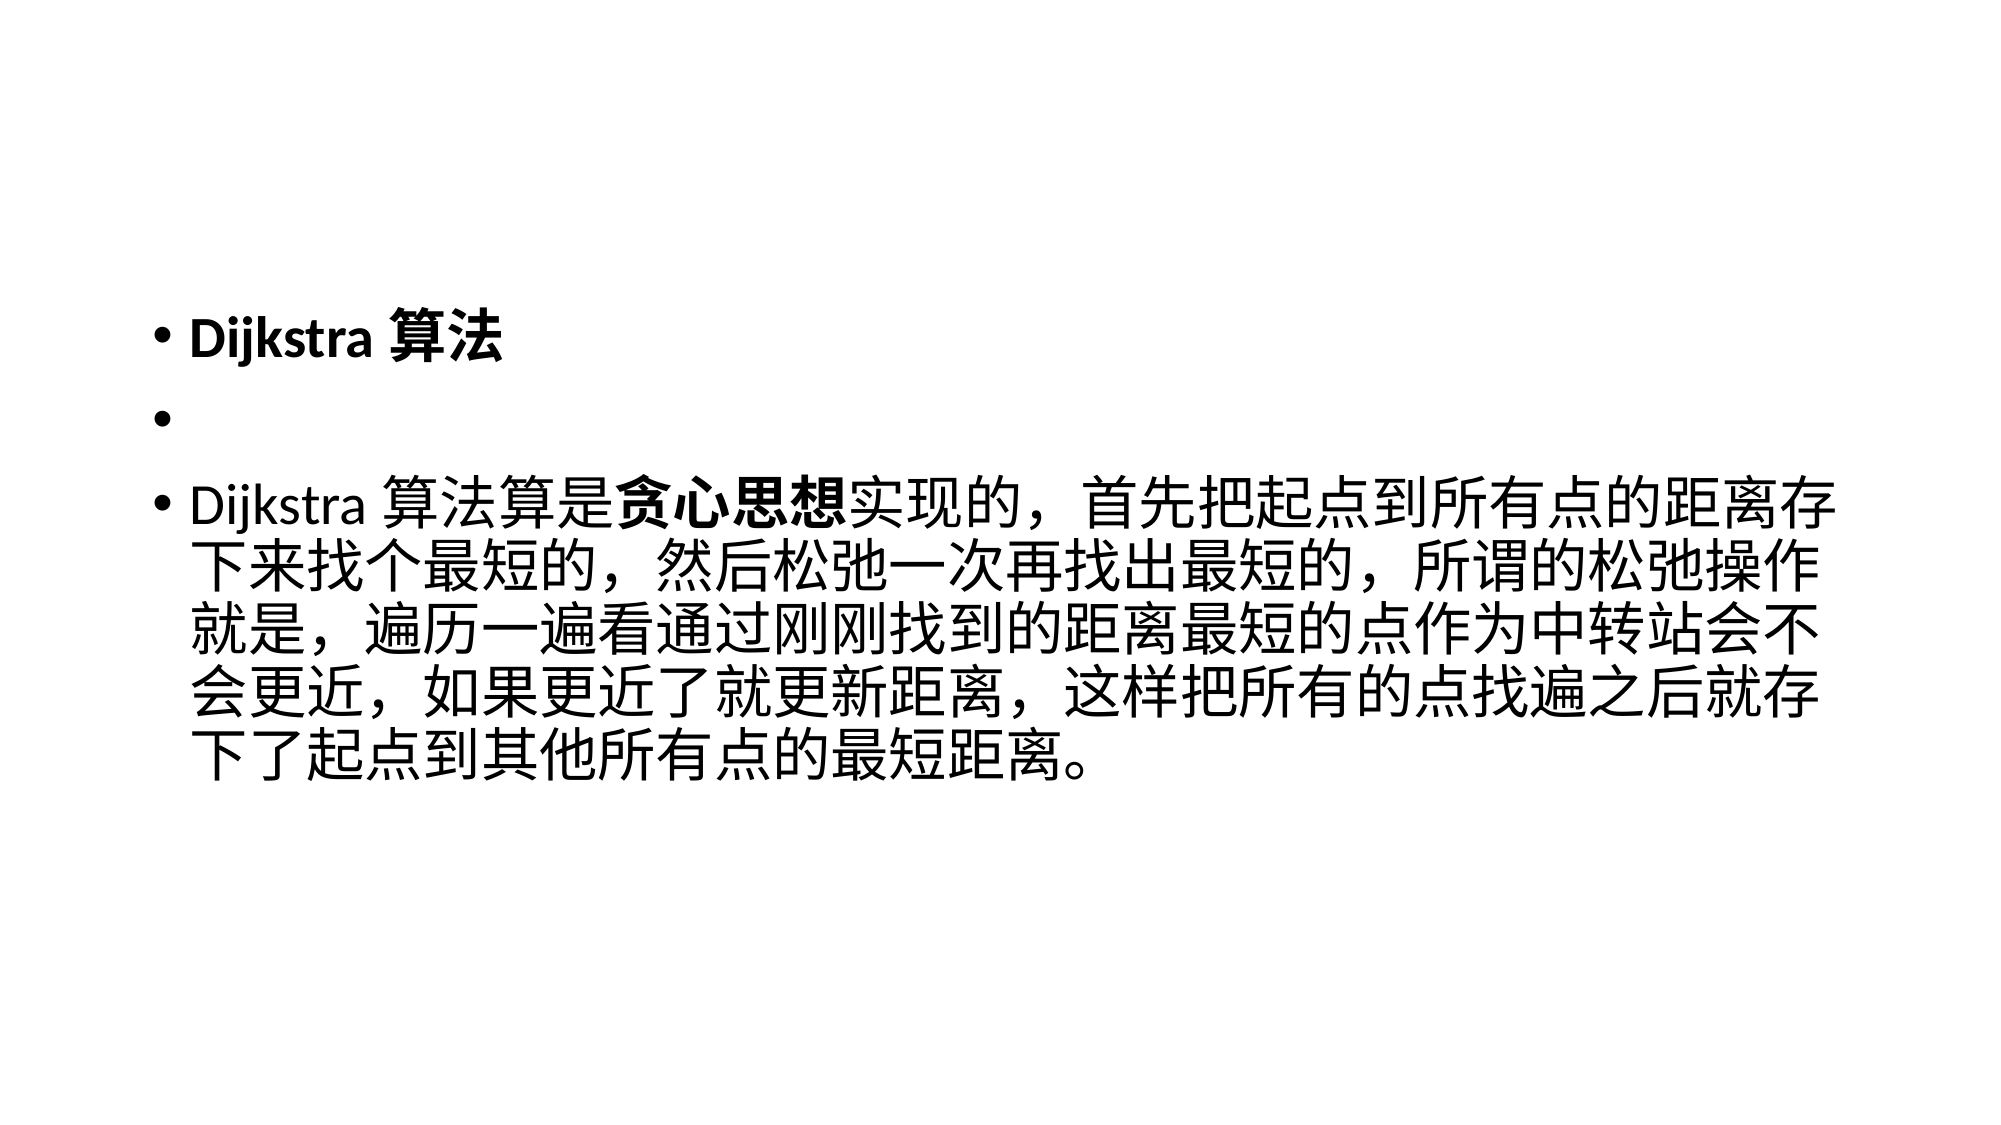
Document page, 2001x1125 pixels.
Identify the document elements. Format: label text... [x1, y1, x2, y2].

list Dijkstra算法 Dijkstra算法算是贪心思想实现的，首先把起点到所有点的距离存下来找个最短的，然后松弛一次再找出最短的，所谓的松弛操作就是，遍历一遍看通过刚刚找到的距离最短的点作为中转站会不会更近，如果更近了就更新距离，这样把所有的点找遍之后就存下了起点到其他所有点的最短距离。 [137, 299, 1863, 1014]
